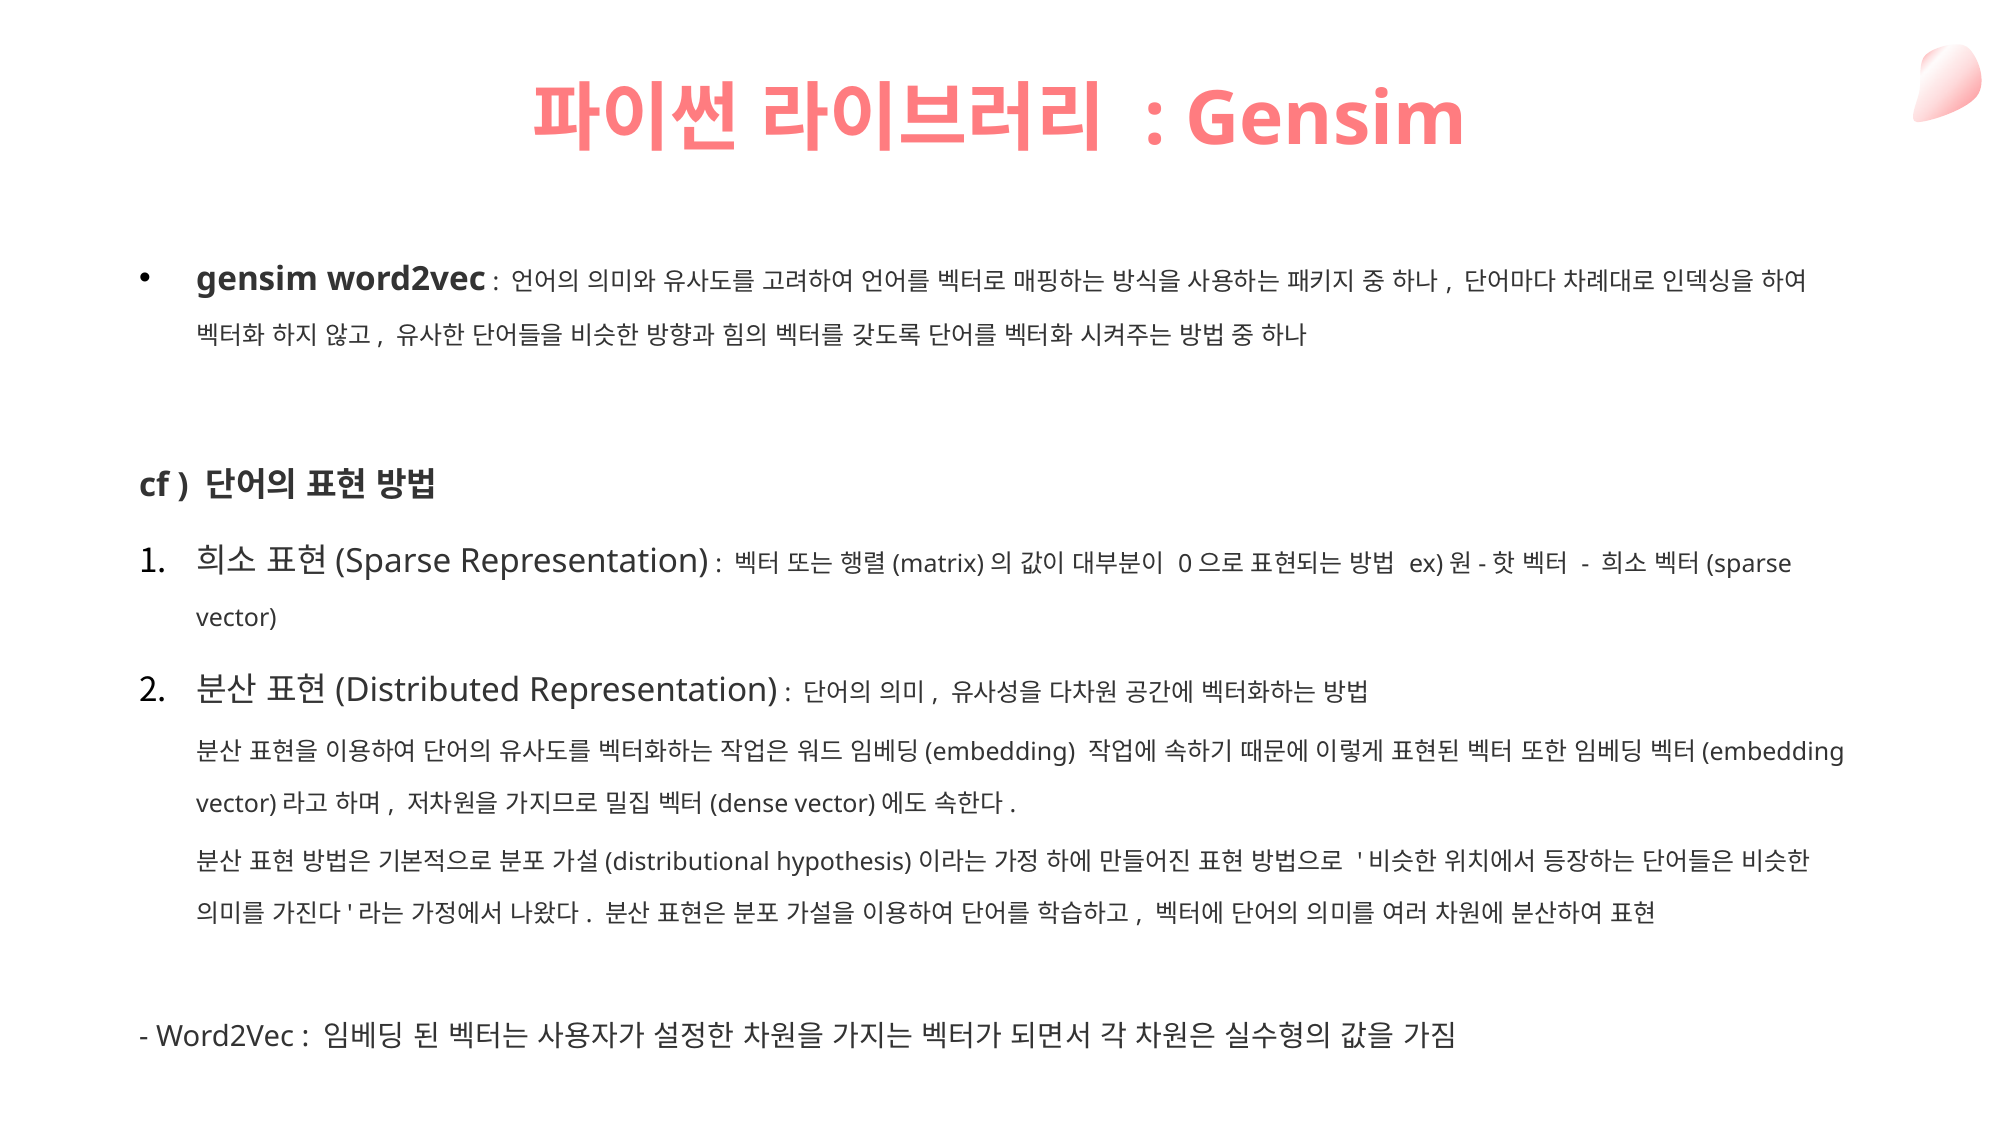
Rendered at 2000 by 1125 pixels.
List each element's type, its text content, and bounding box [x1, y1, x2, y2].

text_box 파이썬 라이브러리 : Gensim [435, 61, 1565, 167]
text_box [1913, 44, 1982, 123]
list gensim word2vec : 언어의 의미와 유사도를 고려하여 언어를 벡터로 매핑하는 방식을 사용하는 패키지 중 하나, 단어마다 차례대로 인덱싱을 하여 벡터화 하지 않고, 유사한 단어들을 비슷한 방향과 힘의 벡터를 갖도록 단어를 벡터화 시켜주는 방법 중 하나 cf ) 단어의 표현 방법 희소 표현(Sparse Representation) : 벡터 또는 행렬(matrix)의 값이 대부분이 0으로 표현되는 방법 ex)원-핫 벡터 - 희소 벡터(sparse vector) 분산 표현(Distributed Representation) : 단어의 의미, 유사성을 다차원 공간에 벡터화하는 방법 분산 표현을 이용하여 단어의 유사도를 벡터화하는 작업은 워드 임베딩(embedding) 작업에 속하기 때문에 이렇게 표현된 벡터 또한 임베딩 벡터(embedding vector)라고 하며, 저차원을 가지므로 밀집 벡터(dense vector)에도 속한다. 분산 표현 방법은 기본적으로 분포 가설(distributional hypothesis)이라는 가정 하에 만들어진 표현 방법으로 '비슷한 위치에서 등장하는 단어들은 비슷한 의미를 가진다'라는 가정에서 나왔다. 분산 표현은 분포 가설을 이용하여 단어를 학습하고, 벡터에 단어의 의미를 여러 차원에 분산하여 표현 - Word2Vec : 임베딩 된 벡터는 사용자가 설정한 차원을 가지는 벡터가 되면서 각 차원은 실수형의 값을 가짐 [123, 219, 1875, 1059]
